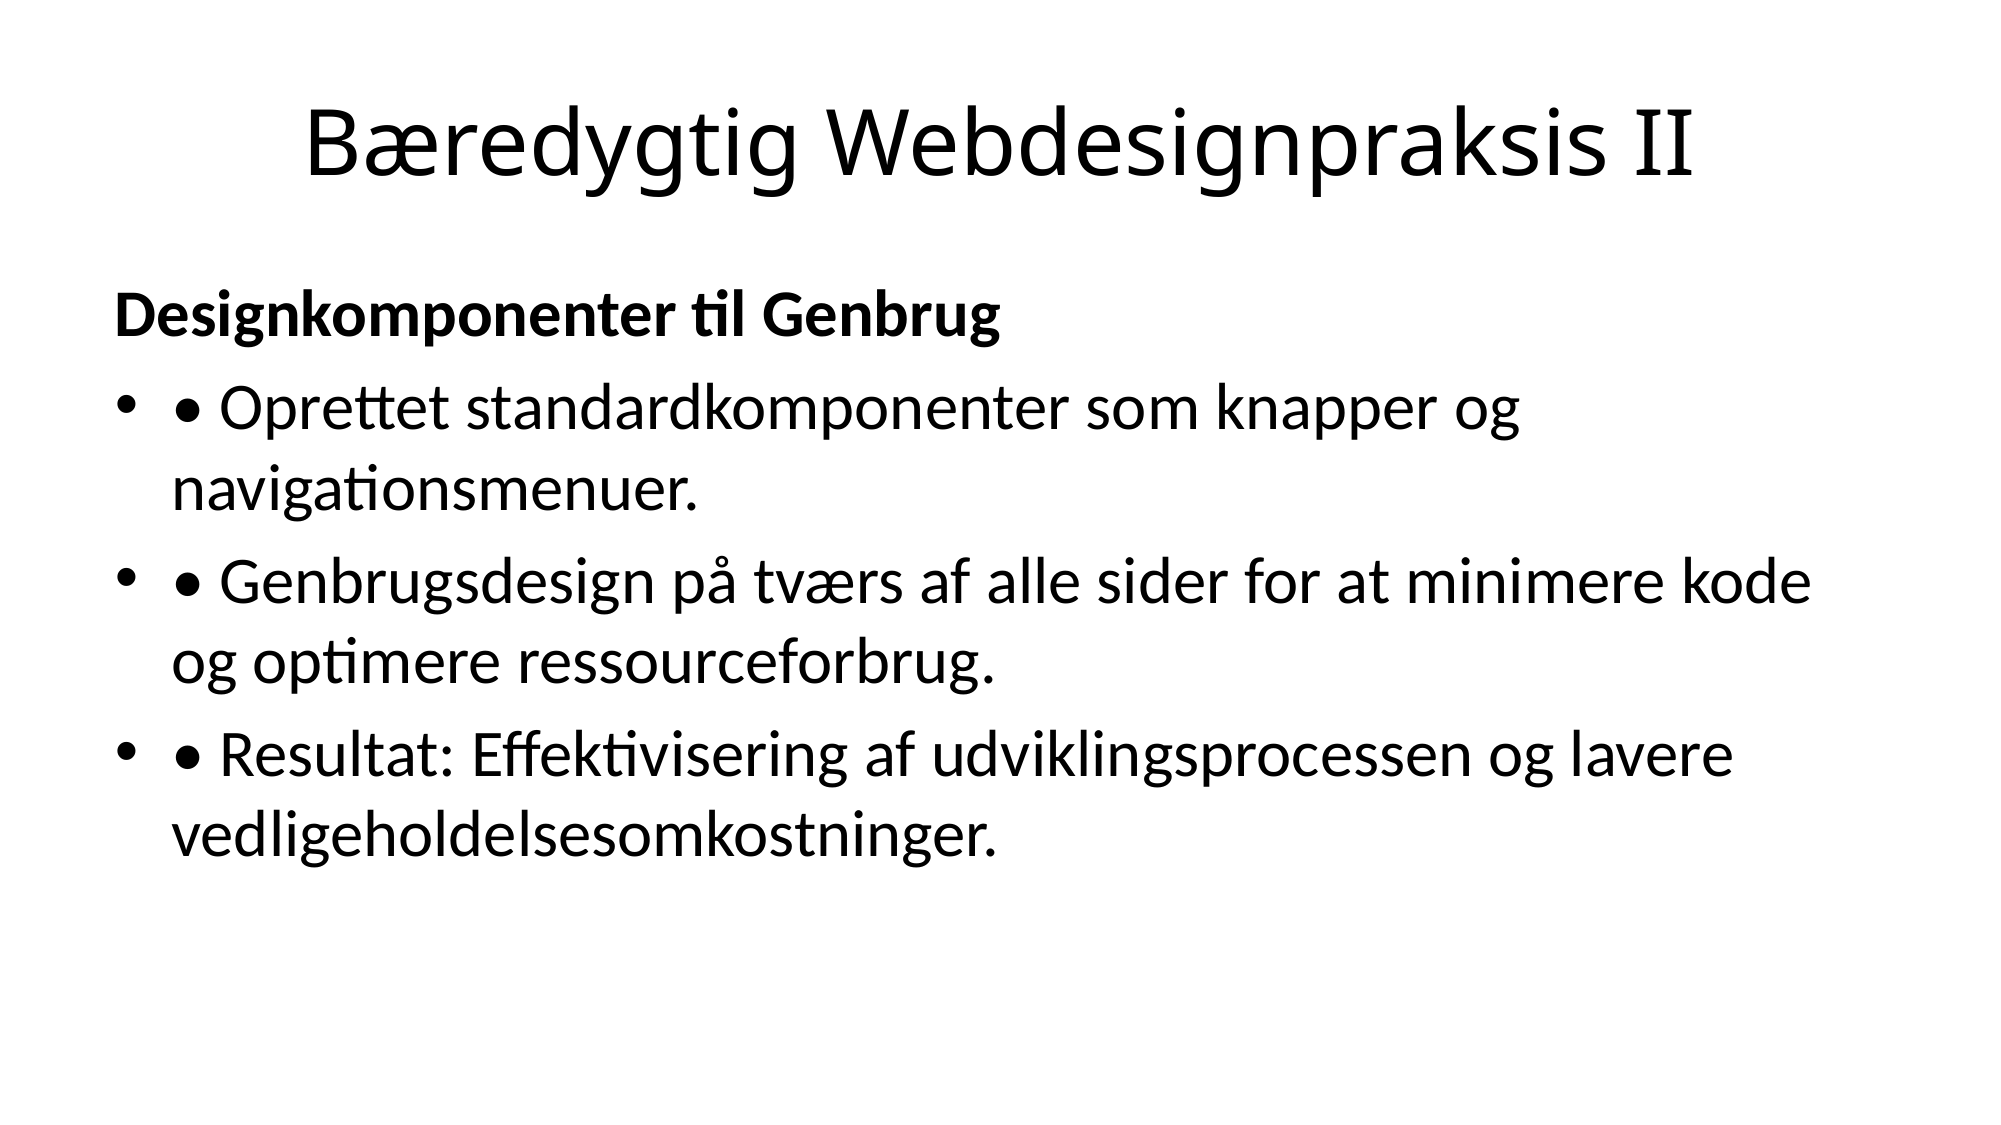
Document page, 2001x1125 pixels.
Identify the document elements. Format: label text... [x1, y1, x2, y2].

title Bæredygtig Webdesignpraksis II [99, 45, 1900, 233]
list Designkomponenter til Genbrug • Oprettet standardkomponenter som knapper og navigationsmenuer. • Genbrugsdesign på tværs af alle sider for at minimere kode og optimere ressourceforbrug. • Resultat: Effektivisering af udviklingsprocessen og lavere vedligeholdelsesomkostninger. [99, 262, 1900, 1005]
